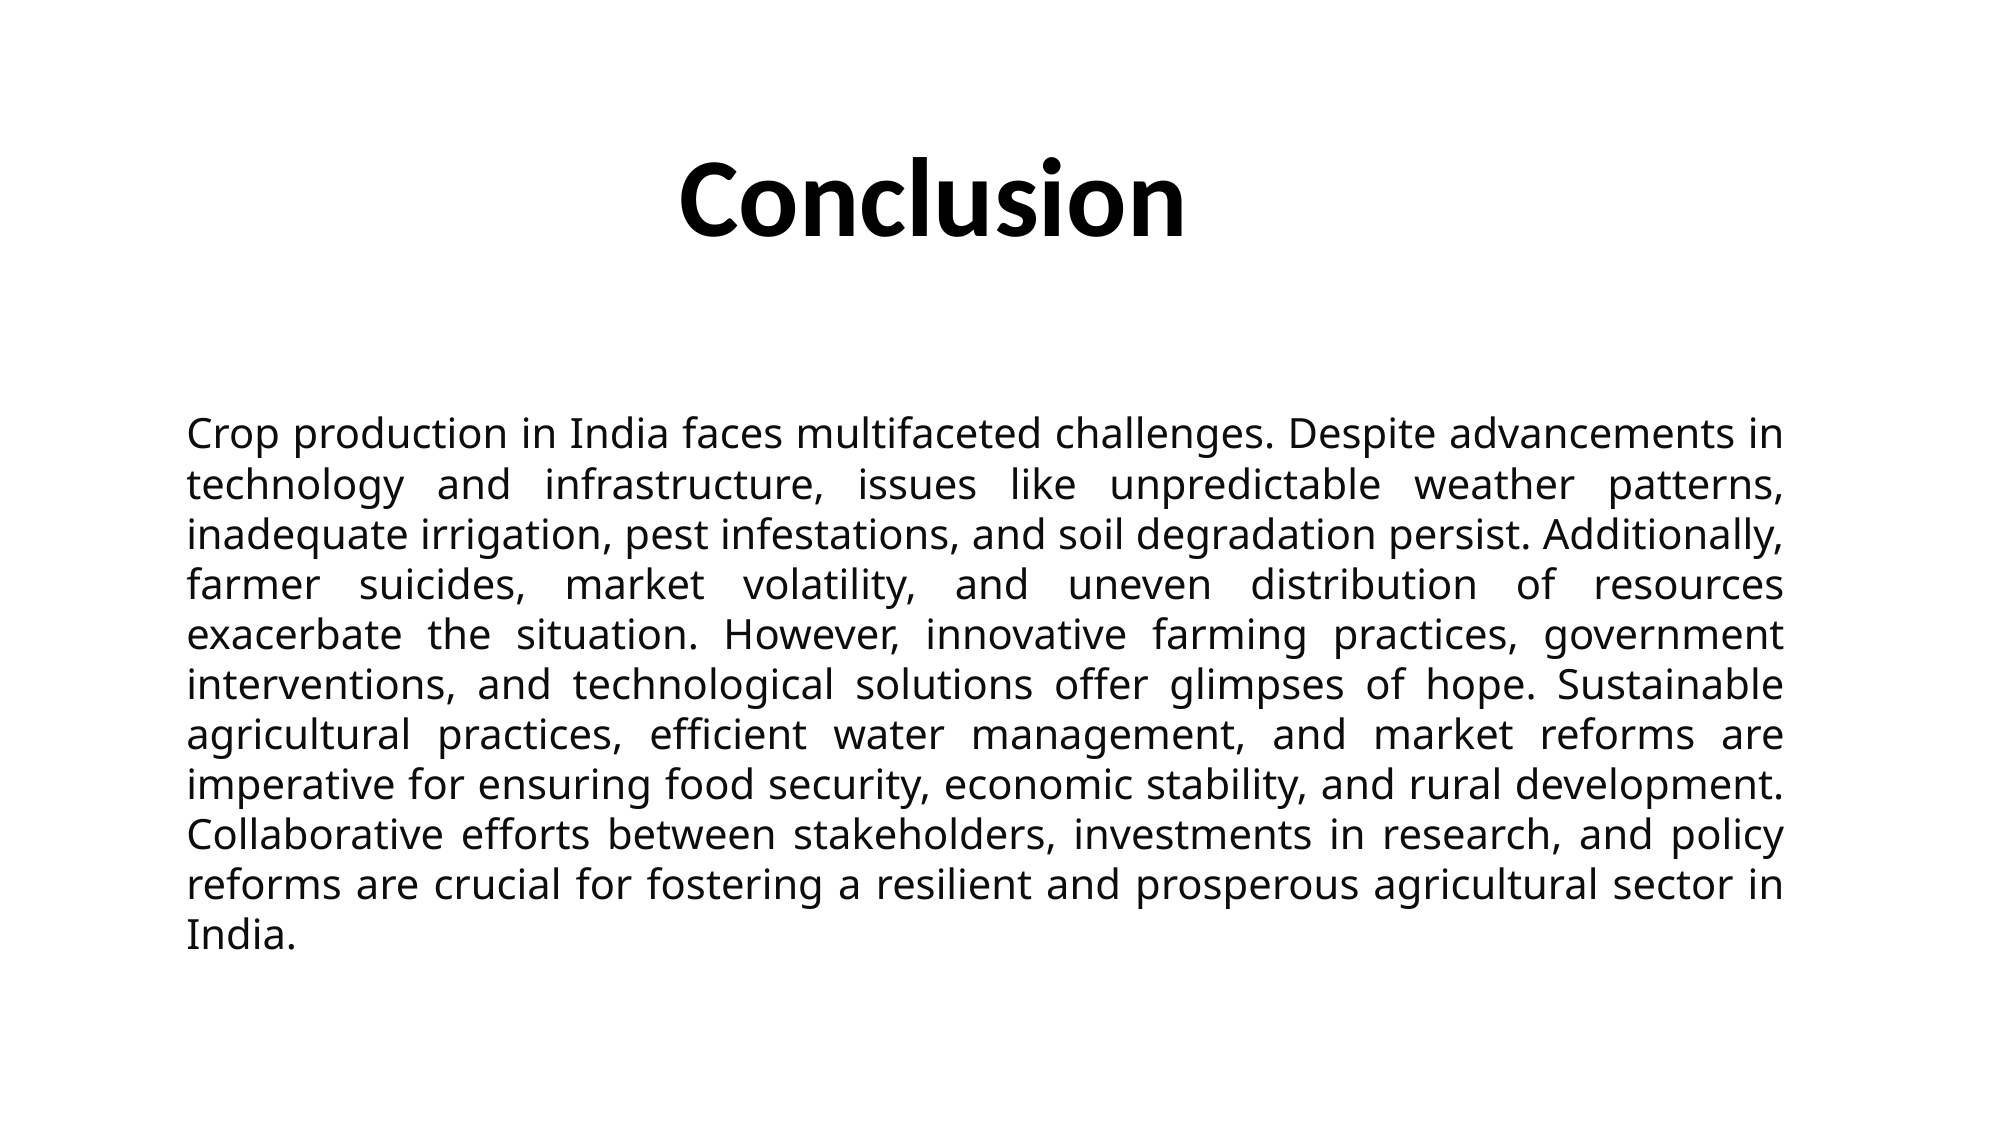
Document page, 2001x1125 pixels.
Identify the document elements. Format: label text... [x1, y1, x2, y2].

text_box Crop production in India faces multifaceted challenges. Despite advancements in technology and infrastructure, issues like unpredictable weather patterns, inadequate irrigation, pest infestations, and soil degradation persist. Additionally, farmer suicides, market volatility, and uneven distribution of resources exacerbate the situation. However, innovative farming practices, government interventions, and technological solutions offer glimpses of hope. Sustainable agricultural practices, efficient water management, and market reforms are imperative for ensuring food security, economic stability, and rural development. Collaborative efforts between stakeholders, investments in research, and policy reforms are crucial for fostering a resilient and prosperous agricultural sector in India. [171, 399, 1800, 965]
text_box Conclusion [664, 116, 1618, 266]
